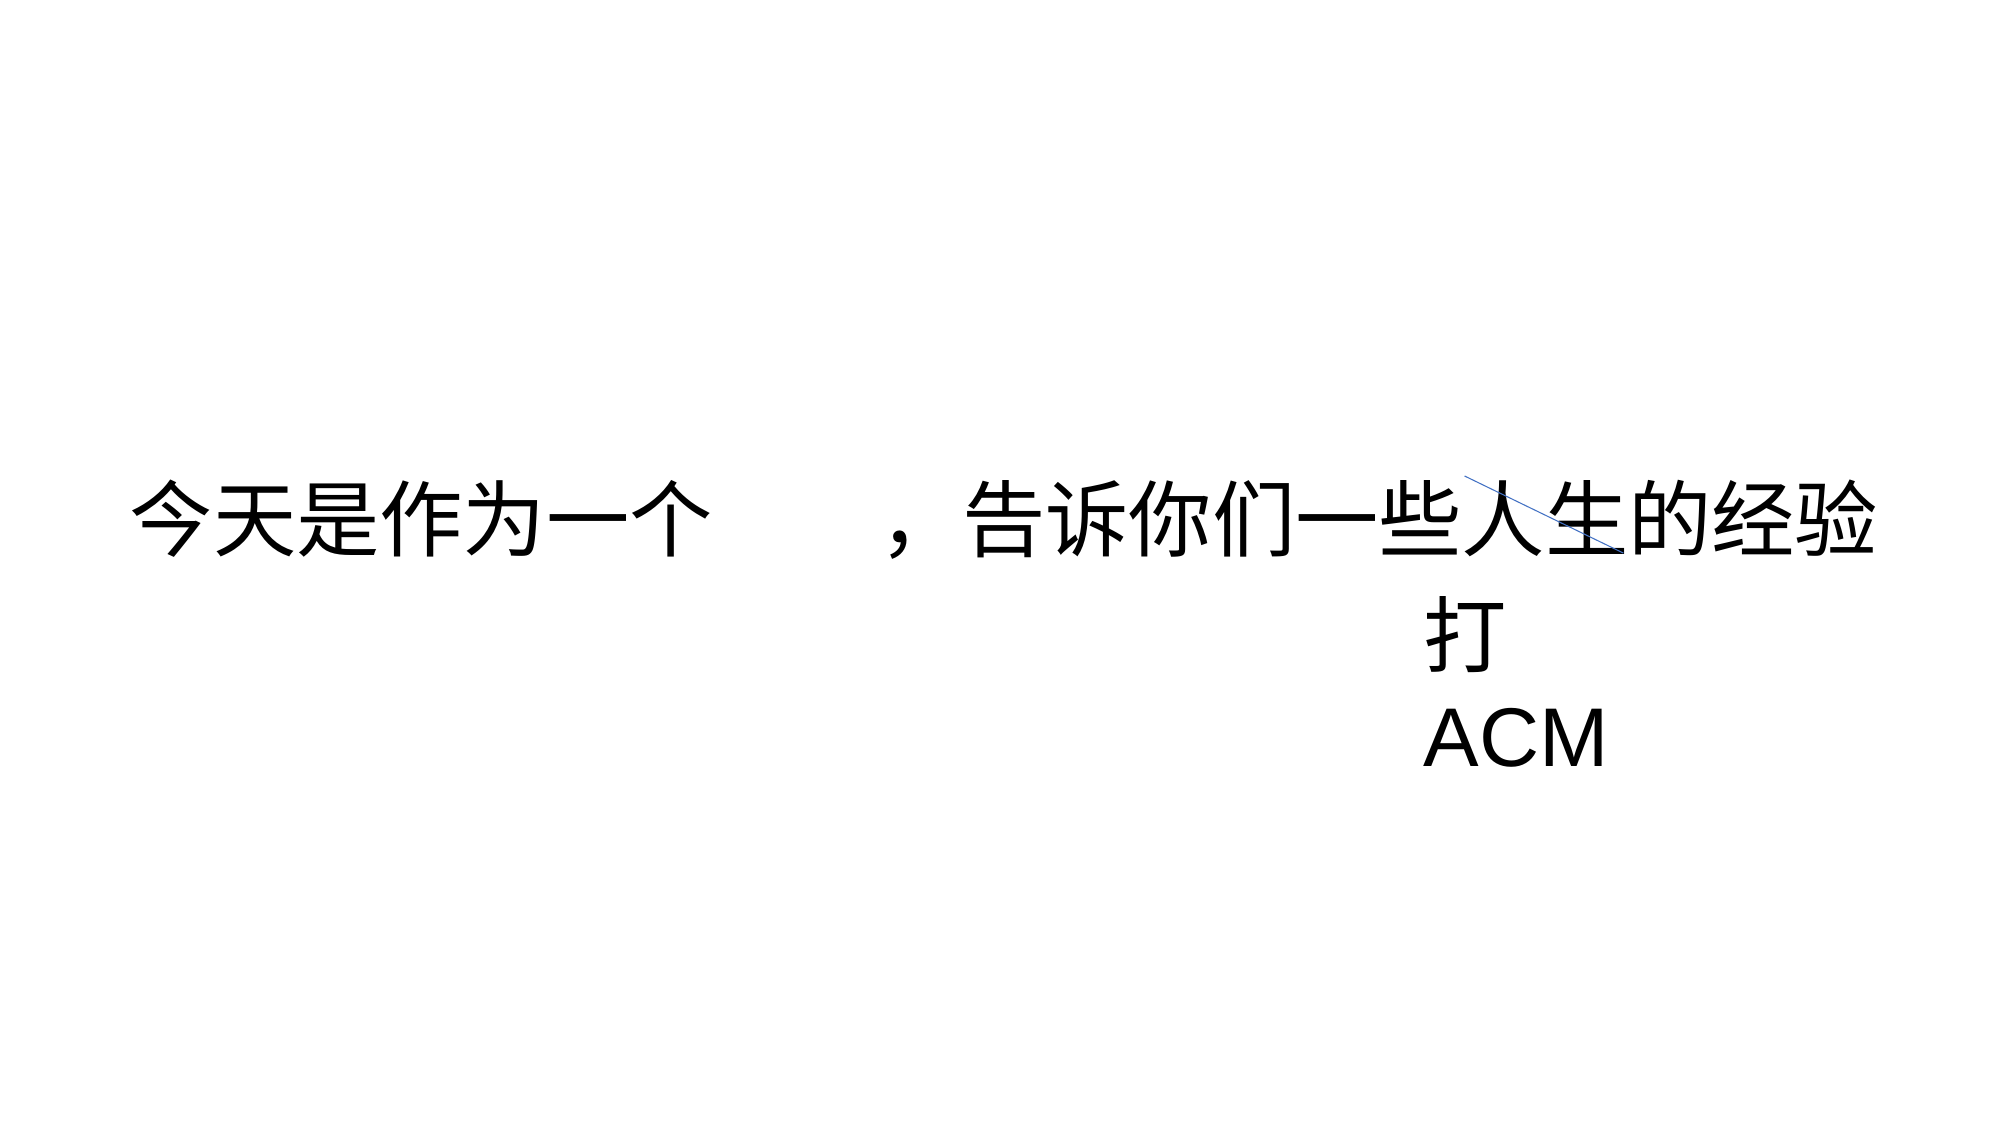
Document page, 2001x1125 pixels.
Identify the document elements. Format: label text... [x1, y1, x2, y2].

title 今天是作为一个长者，告诉你们一些人生的经验 [41, 184, 1967, 576]
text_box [1464, 476, 1624, 554]
text_box 打ACM [1409, 575, 1707, 791]
